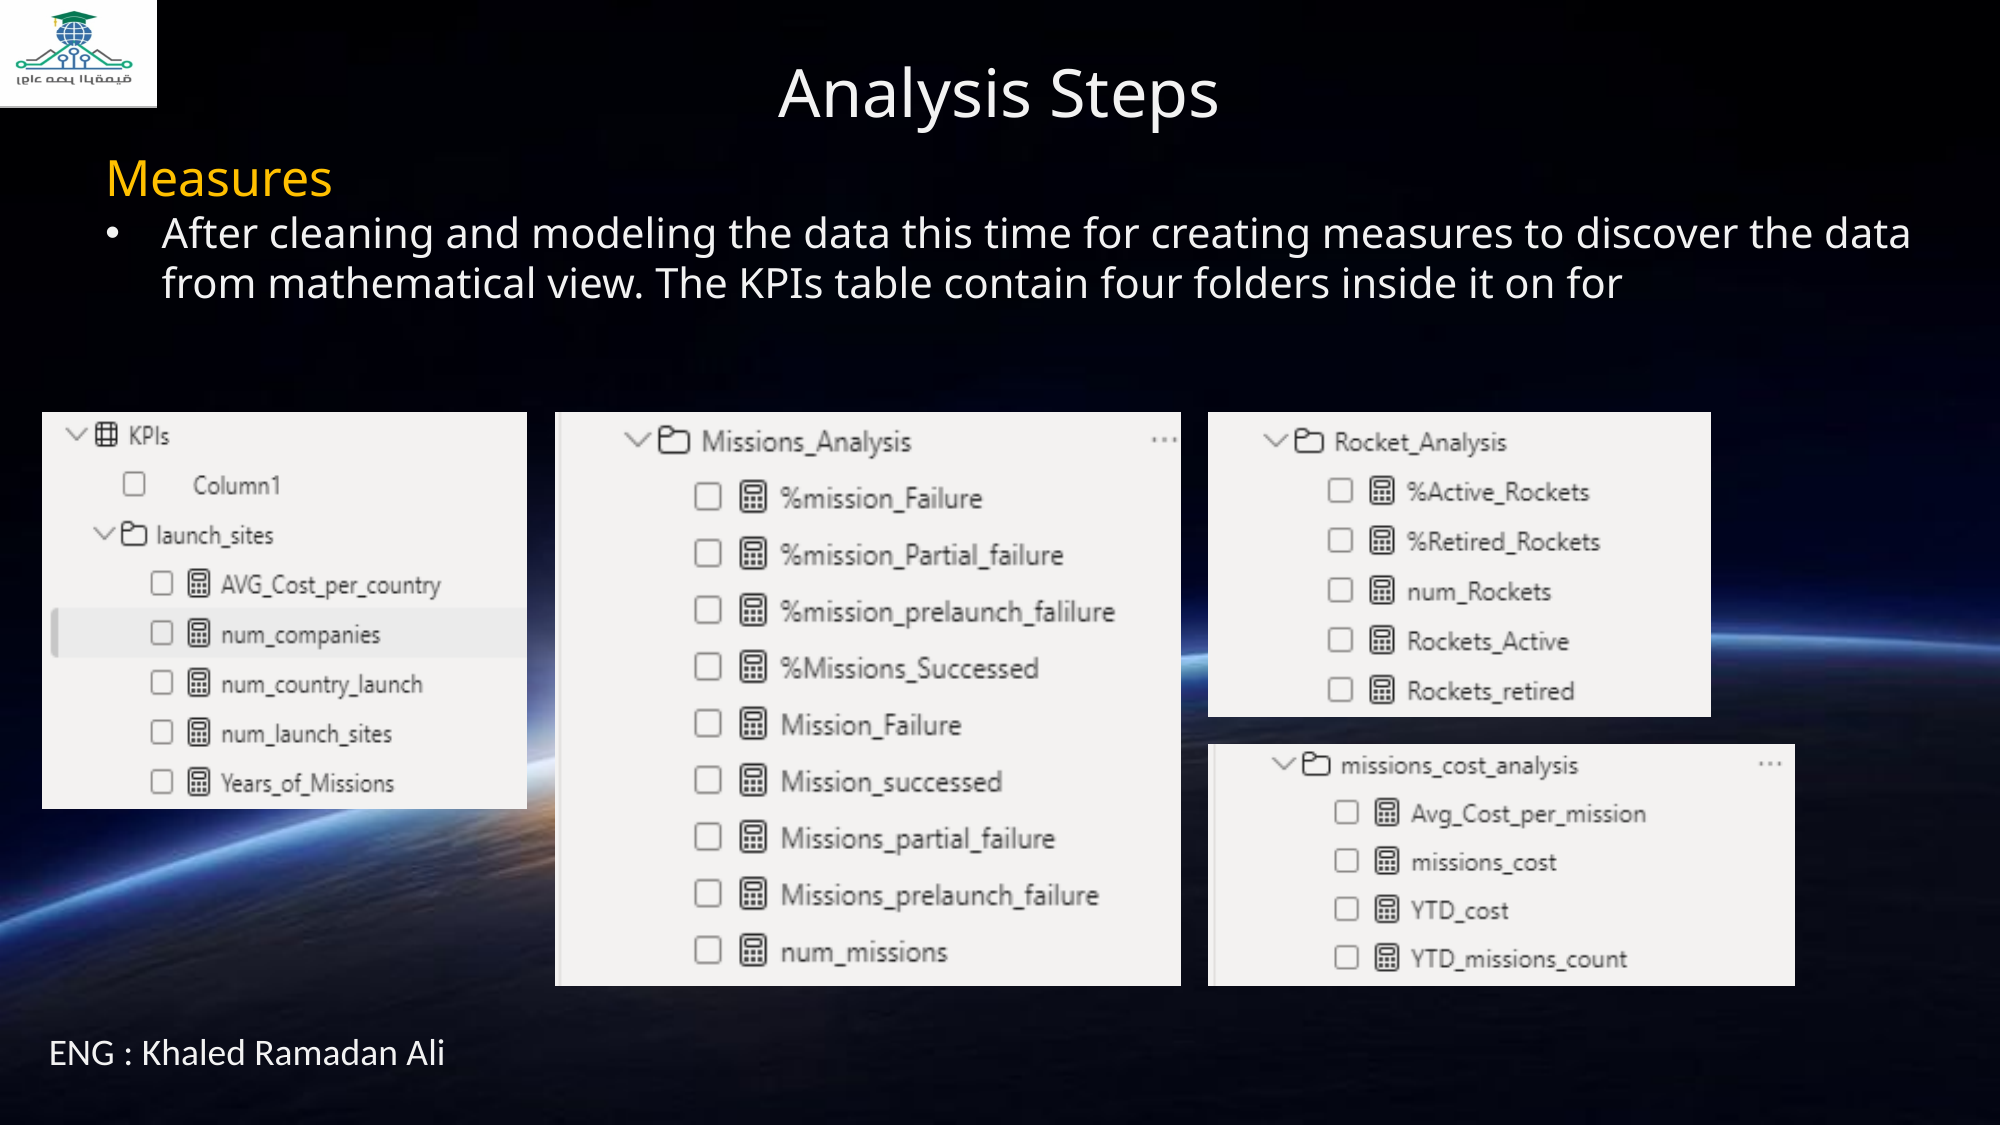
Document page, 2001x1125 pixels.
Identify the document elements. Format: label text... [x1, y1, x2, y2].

picture [0, 0, 2000, 1125]
text_box Measures After cleaning and modeling the data this time for creating measures to discover the data from mathematical view. The KPIs table contain four folders inside it on for [90, 139, 1953, 315]
text_box Analysis Steps [499, 43, 1501, 139]
